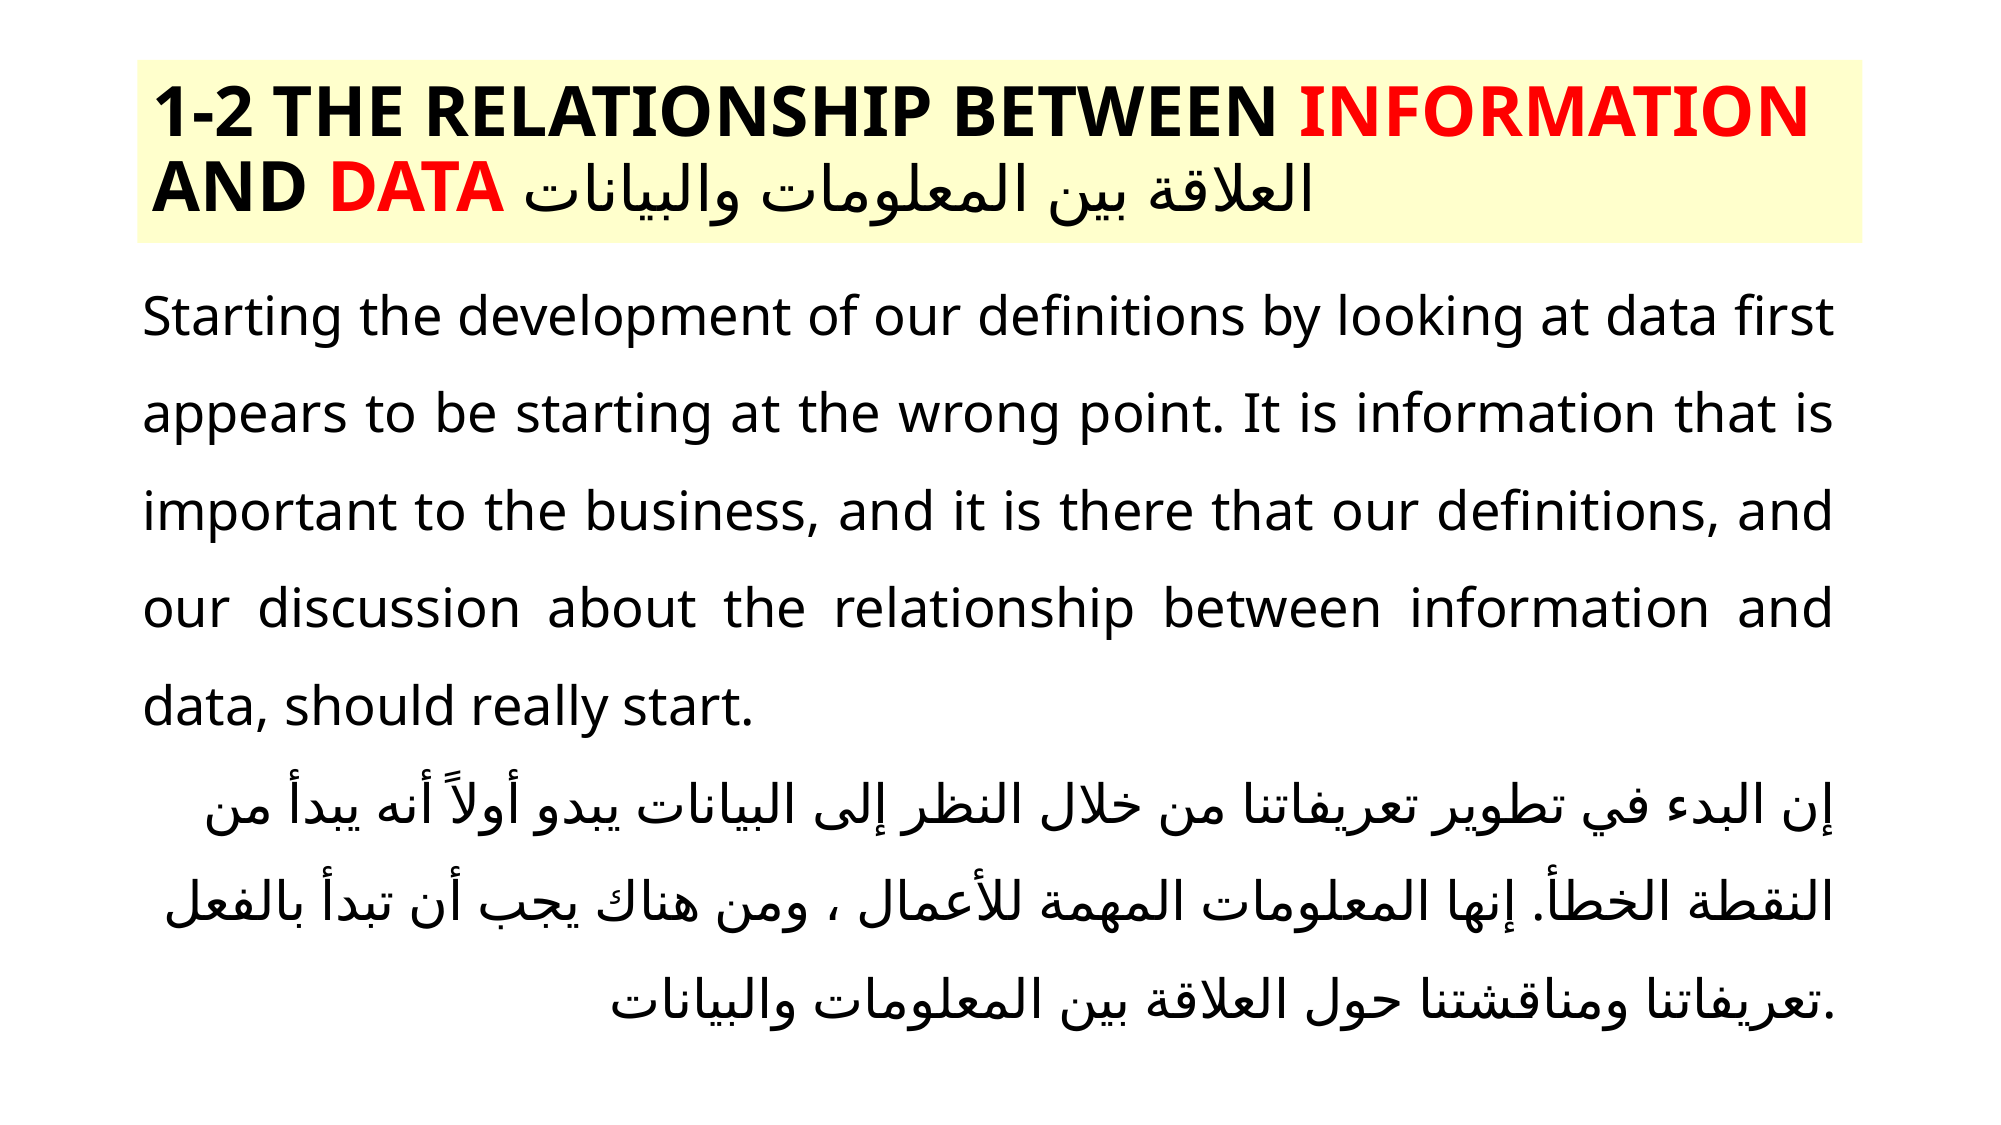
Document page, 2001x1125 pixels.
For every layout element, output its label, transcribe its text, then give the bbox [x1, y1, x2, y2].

list Starting the development of our definitions by looking at data first appears to be starting at the wrong point. It is information that is important to the business, and it is there that our definitions, and our discussion about the relationship between information and data, should really start. إن البدء في تطوير تعريفاتنا من خلال النظر إلى البيانات يبدو أولاً أنه يبدأ من النقطة الخطأ. إنها المعلومات المهمة للأعمال ، ومن هناك يجب أن تبدأ بالفعل تعريفاتنا ومناقشتنا حول العلاقة بين المعلومات والبيانات. [127, 240, 1853, 1123]
title 1-2 THE RELATIONSHIP BETWEEN INFORMATION AND DATA العلاقة بين المعلومات والبيانات [137, 59, 1863, 243]
